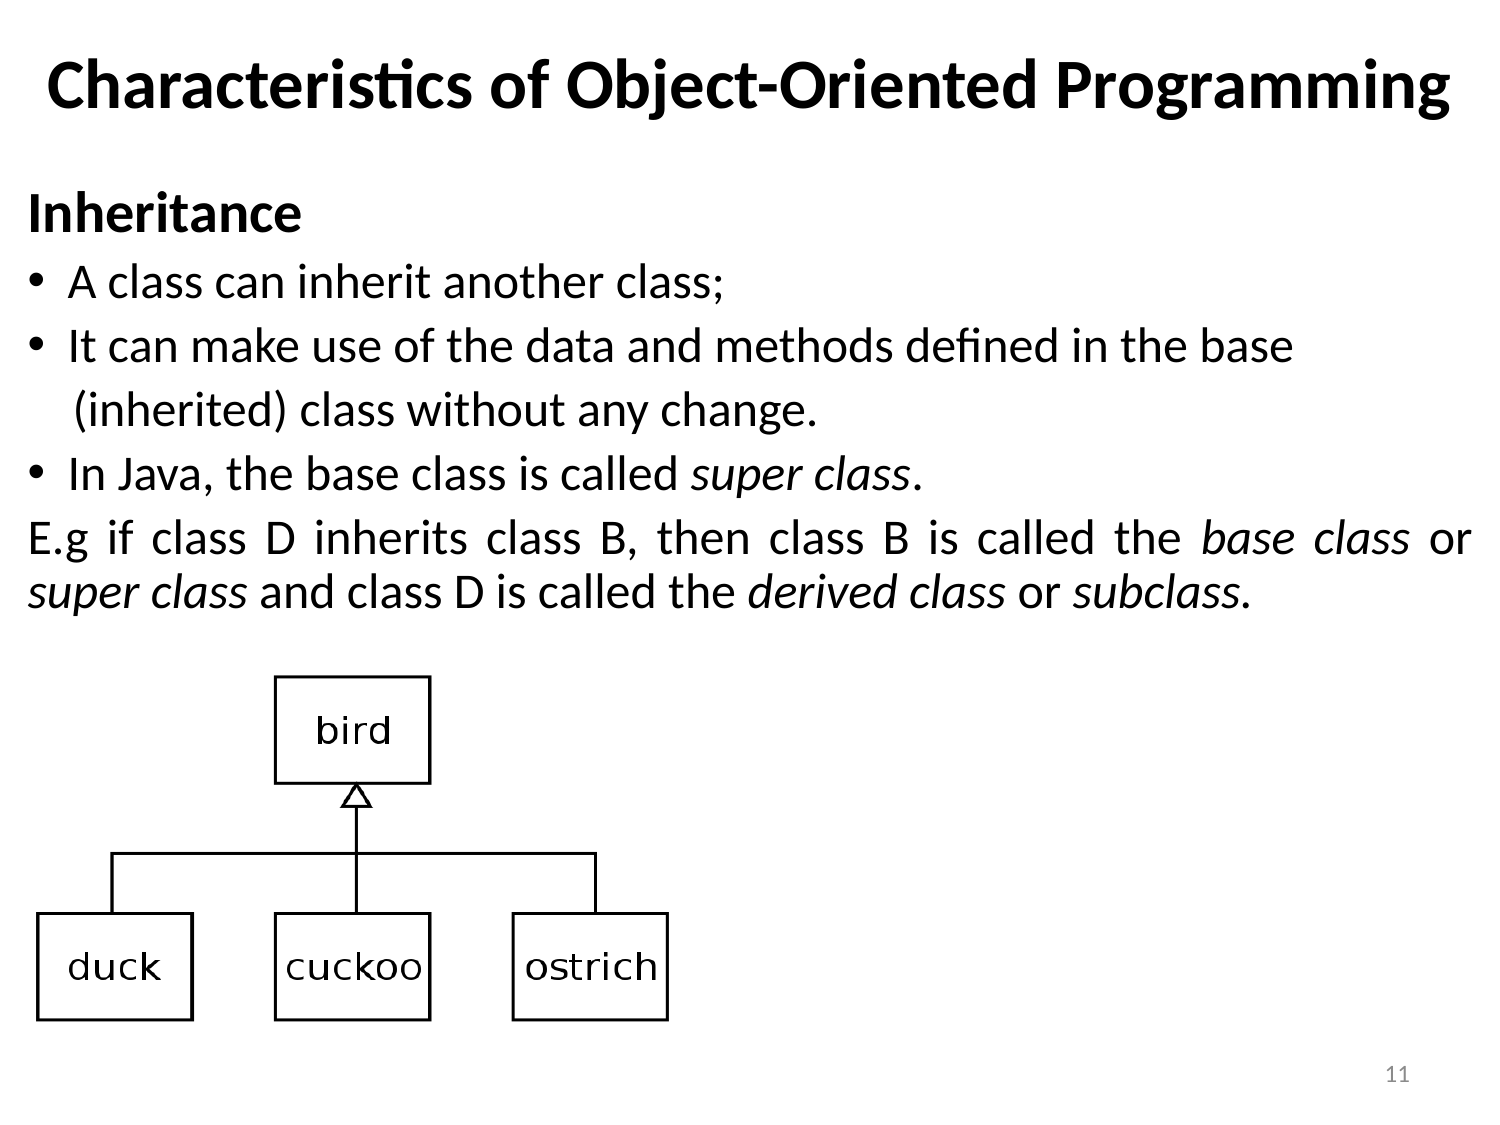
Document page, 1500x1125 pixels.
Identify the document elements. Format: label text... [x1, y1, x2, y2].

slide_number 11 [1074, 1042, 1425, 1103]
picture [12, 651, 697, 1045]
text_box Characteristics of Object-Oriented Programming [0, 0, 1500, 161]
subtitle Inheritance A class can inherit another class; It can make use of the data and methods defined in the base (inherited) class without any change. In Java, the base class is called super class. E.g if class D inherits class B, then class B is called the base class or super class and class D is called the derived class or subclass. [12, 174, 1488, 638]
